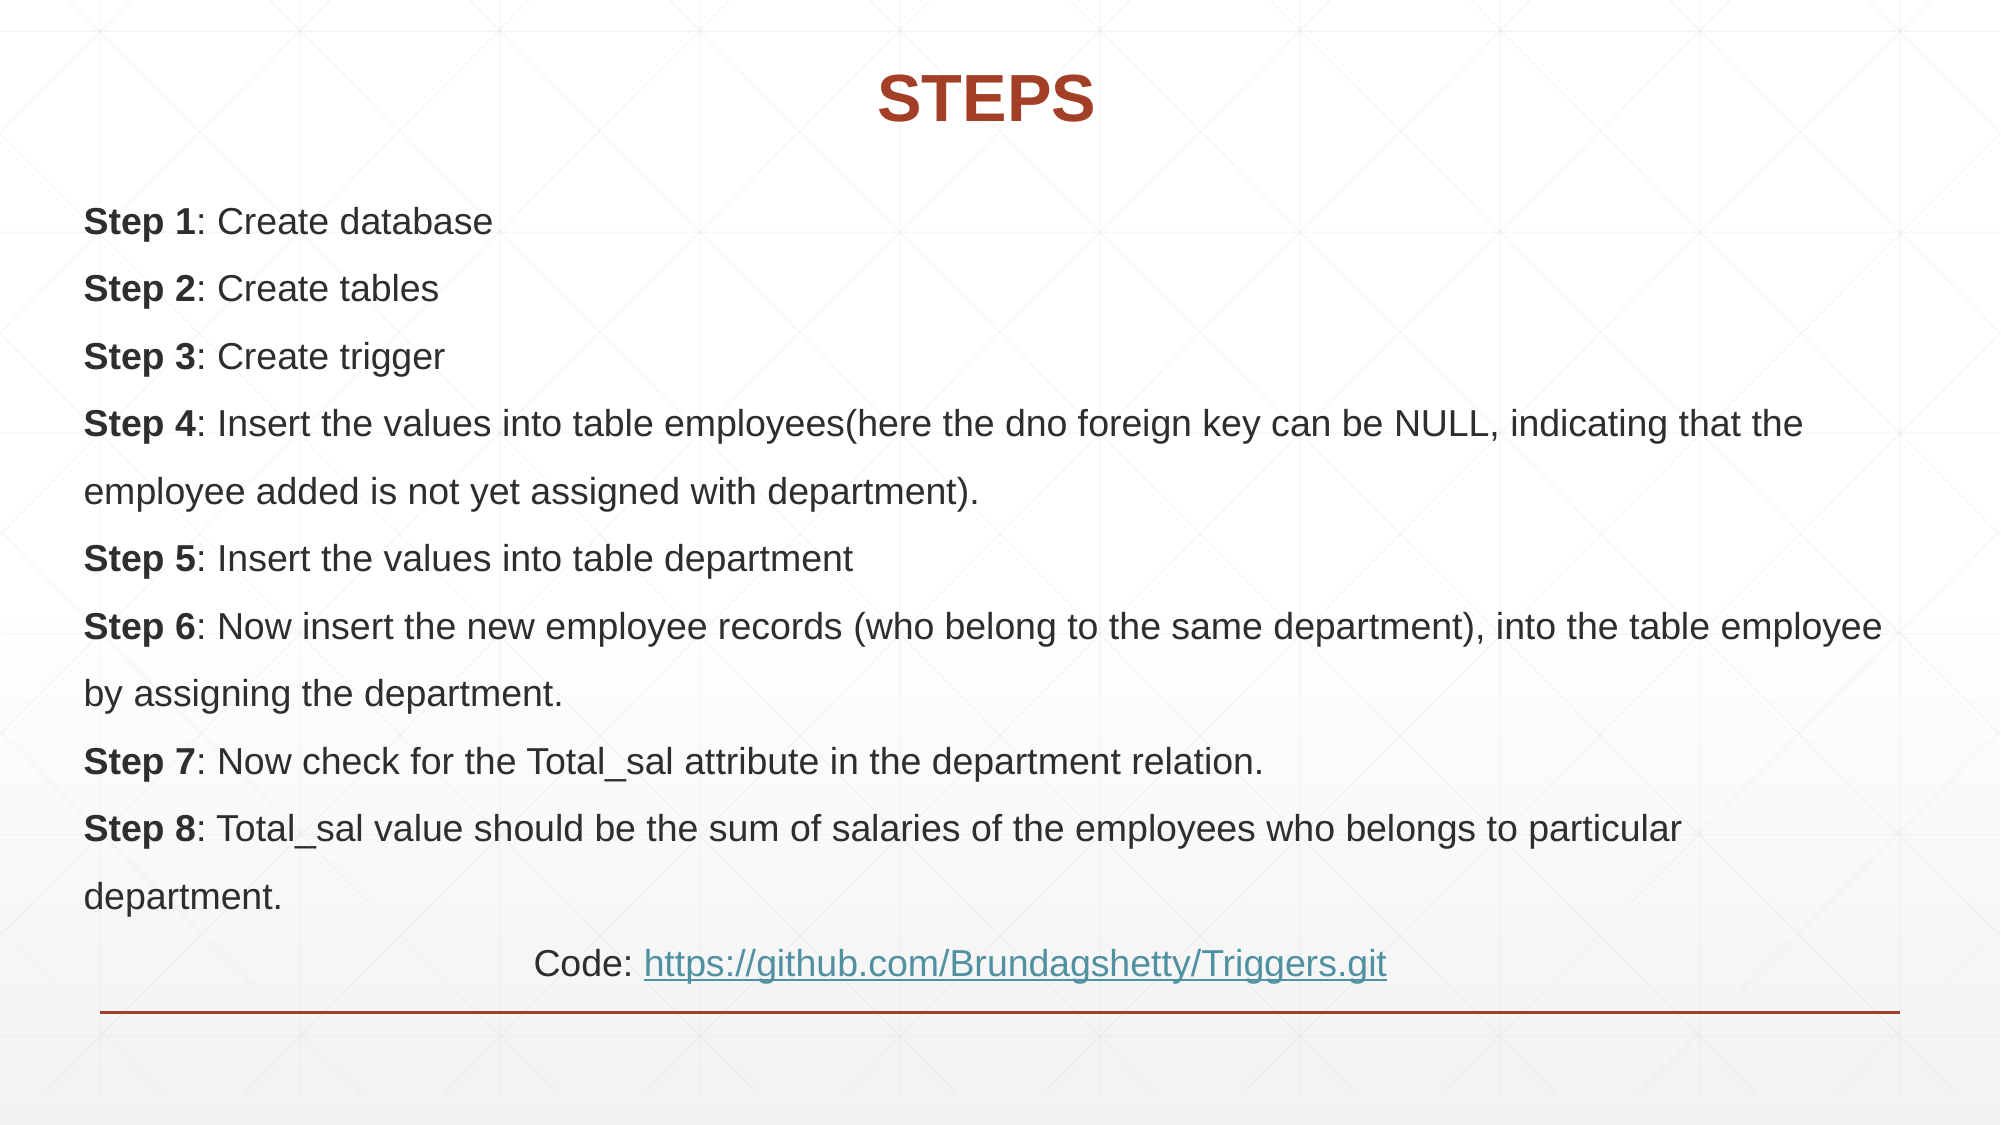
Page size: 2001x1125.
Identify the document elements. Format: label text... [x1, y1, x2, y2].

text_box STEPS [215, 47, 1759, 143]
text_box Step 1: Create database Step 2: Create tables Step 3: Create trigger Step 4: Insert the values into table employees(here the dno foreign key can be NULL, indicating that the employee added is not yet assigned with department). Step 5: Insert the values into table department Step 6: Now insert the new employee records (who belong to the same department), into the table employee by assigning the department. Step 7: Now check for the Total_sal attribute in the department relation. Step 8: Total_sal value should be the sum of salaries of the employees who belongs to particular department. Code: https://github.com/Brundagshetty/Triggers.git [68, 166, 1906, 1060]
